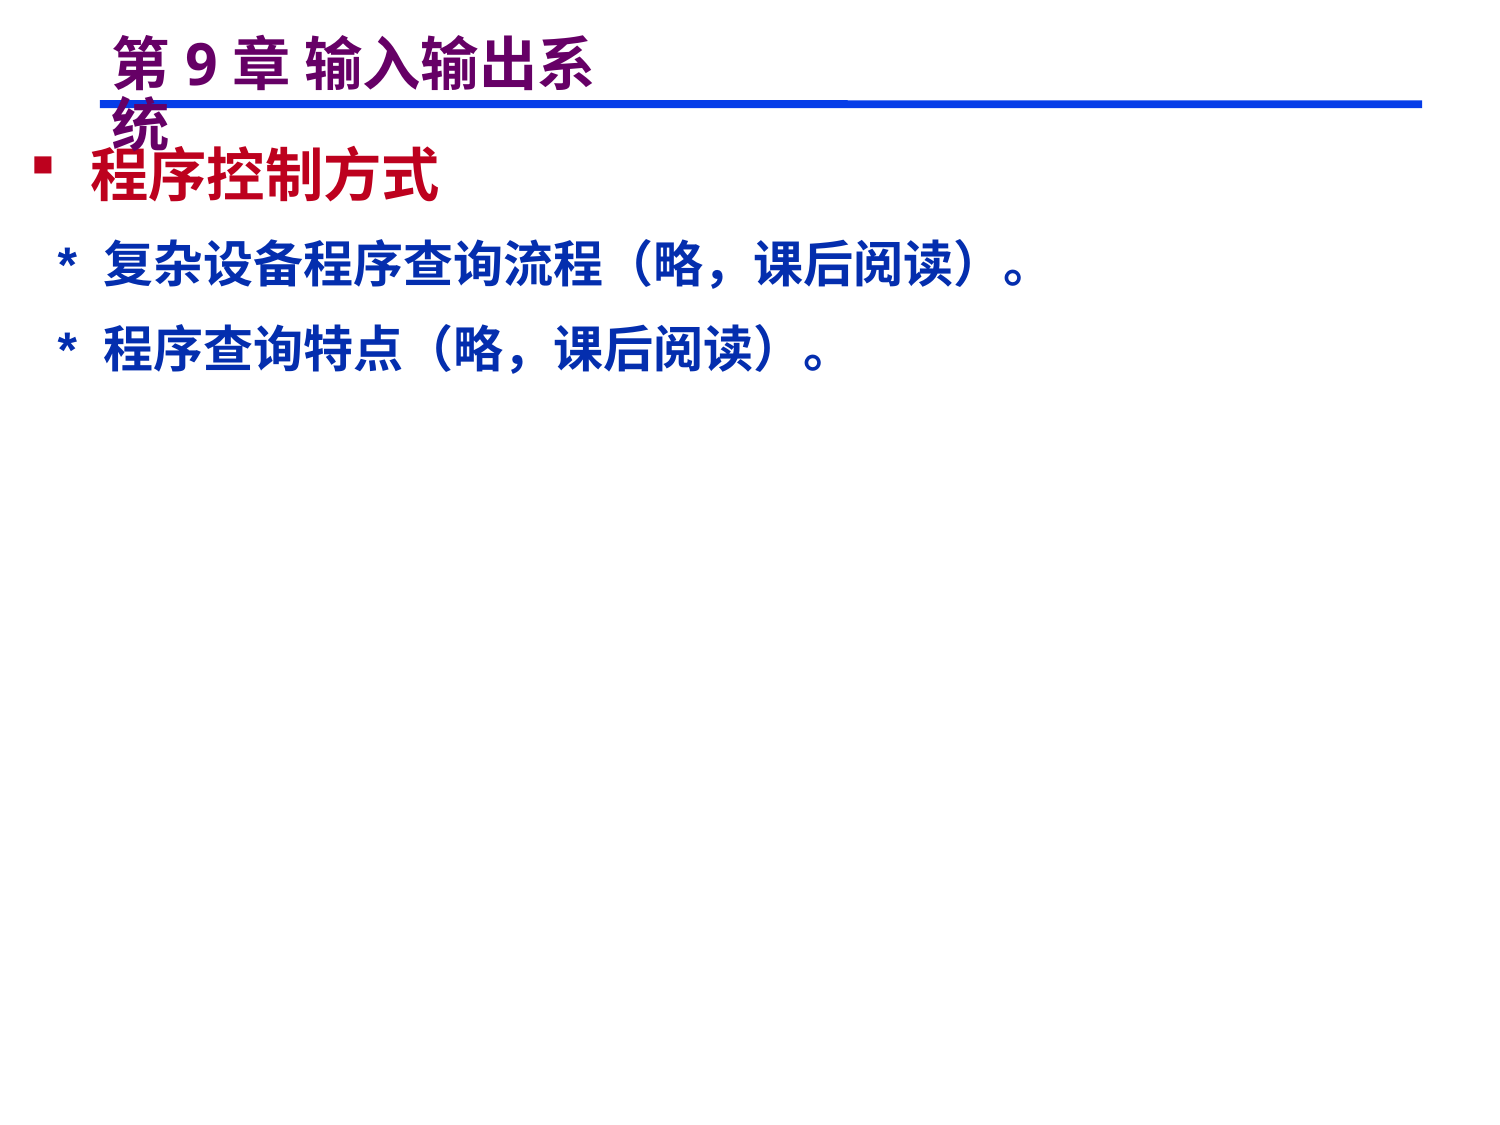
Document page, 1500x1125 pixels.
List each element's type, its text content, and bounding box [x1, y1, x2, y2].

title 第9章 输入输出系统 [100, 32, 651, 230]
subtitle 程序控制方式 * 复杂设备程序查询流程（略，课后阅读）。 * 程序查询特点（略，课后阅读）。 [14, 129, 1486, 1069]
